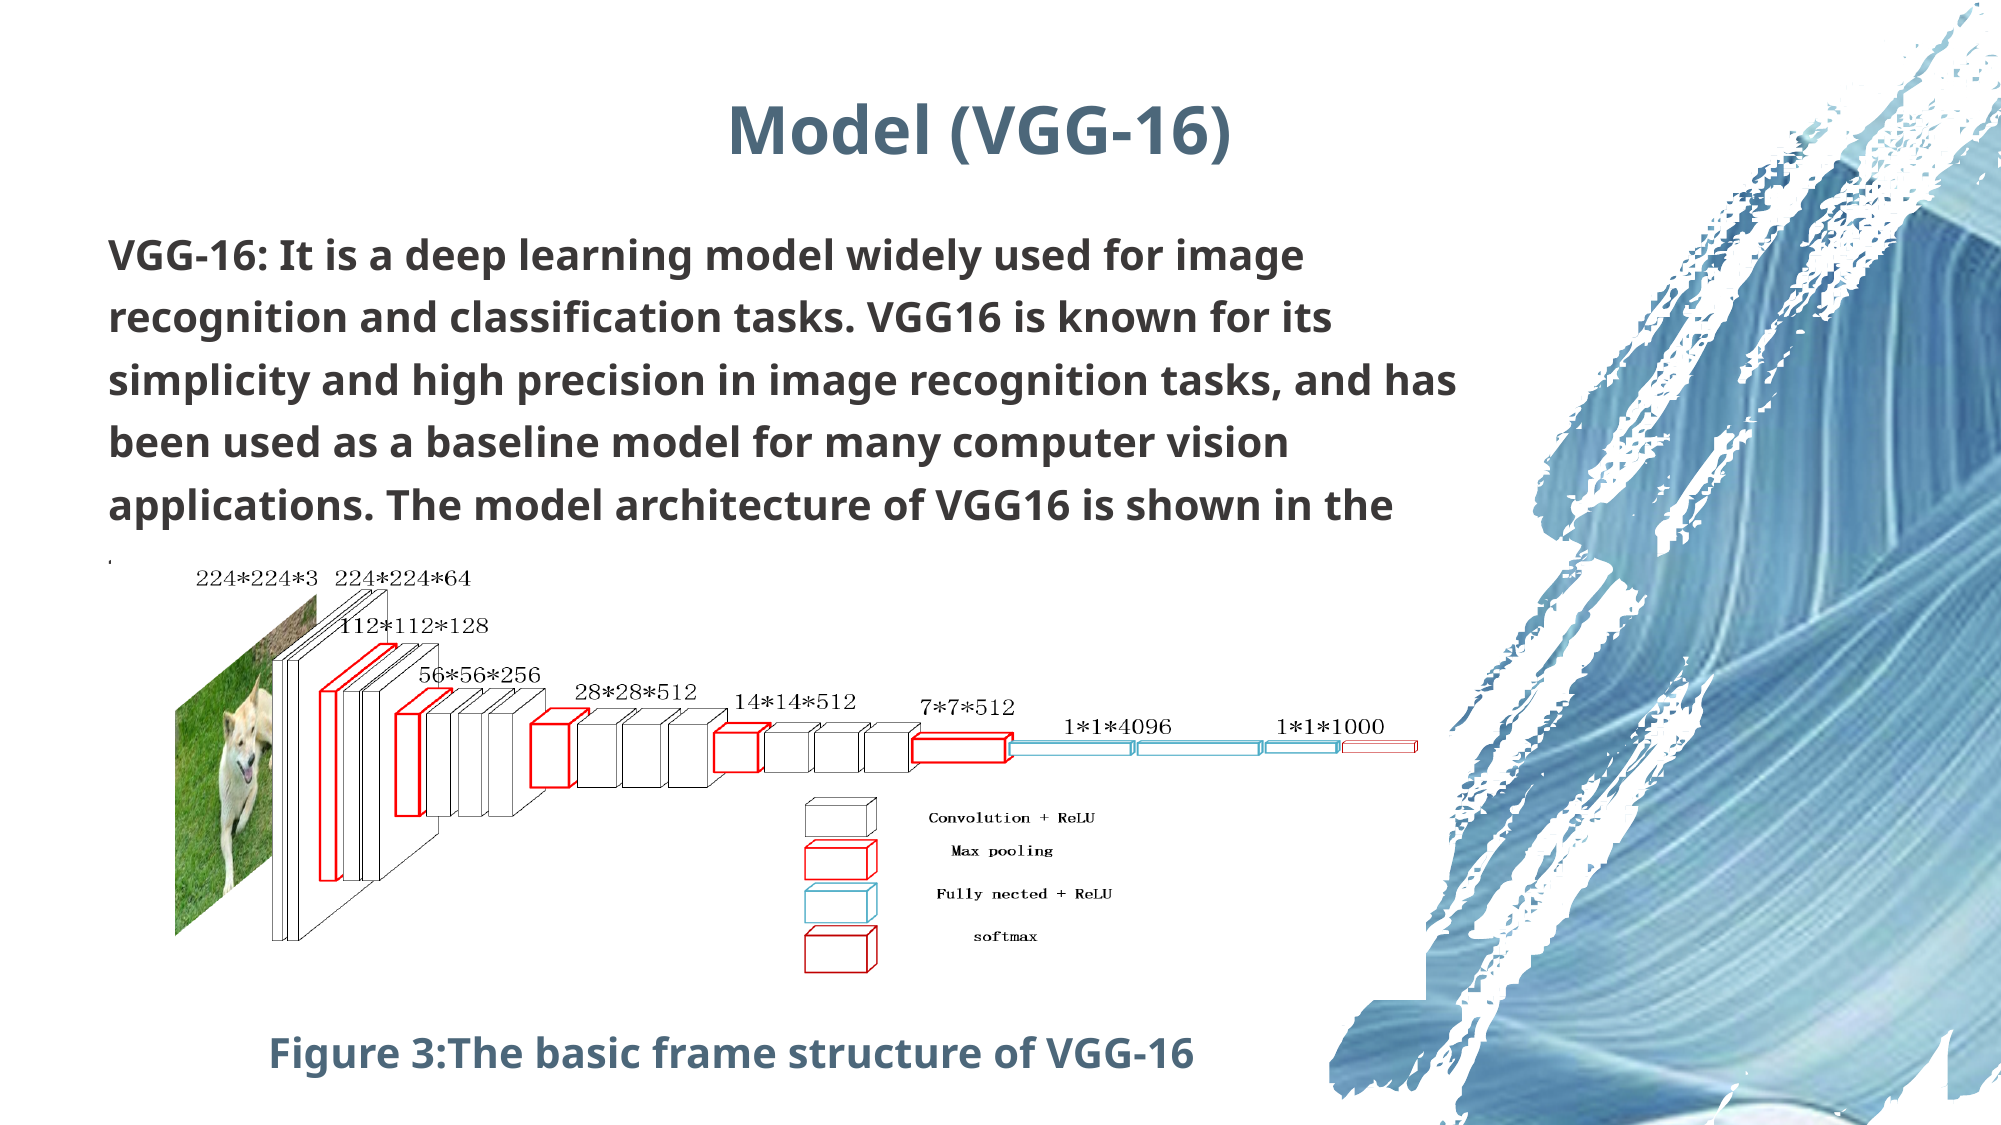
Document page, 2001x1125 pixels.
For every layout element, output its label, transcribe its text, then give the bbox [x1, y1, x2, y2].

text_box VGG-16: It is a deep learning model widely used for image recognition and classification tasks. VGG16 is known for its simplicity and high precision in image recognition tasks, and has been used as a baseline model for many computer vision applications. The model architecture of VGG16 is shown in the figure below. [93, 208, 1534, 599]
text_box [1333, 27, 2000, 1125]
text_box [1957, 6, 1973, 28]
text_box Figure 3:The basic frame structure of VGG-16 [127, 1000, 1337, 1085]
picture [111, 533, 1426, 1000]
text_box Model (VGG-16) [564, 60, 1395, 176]
